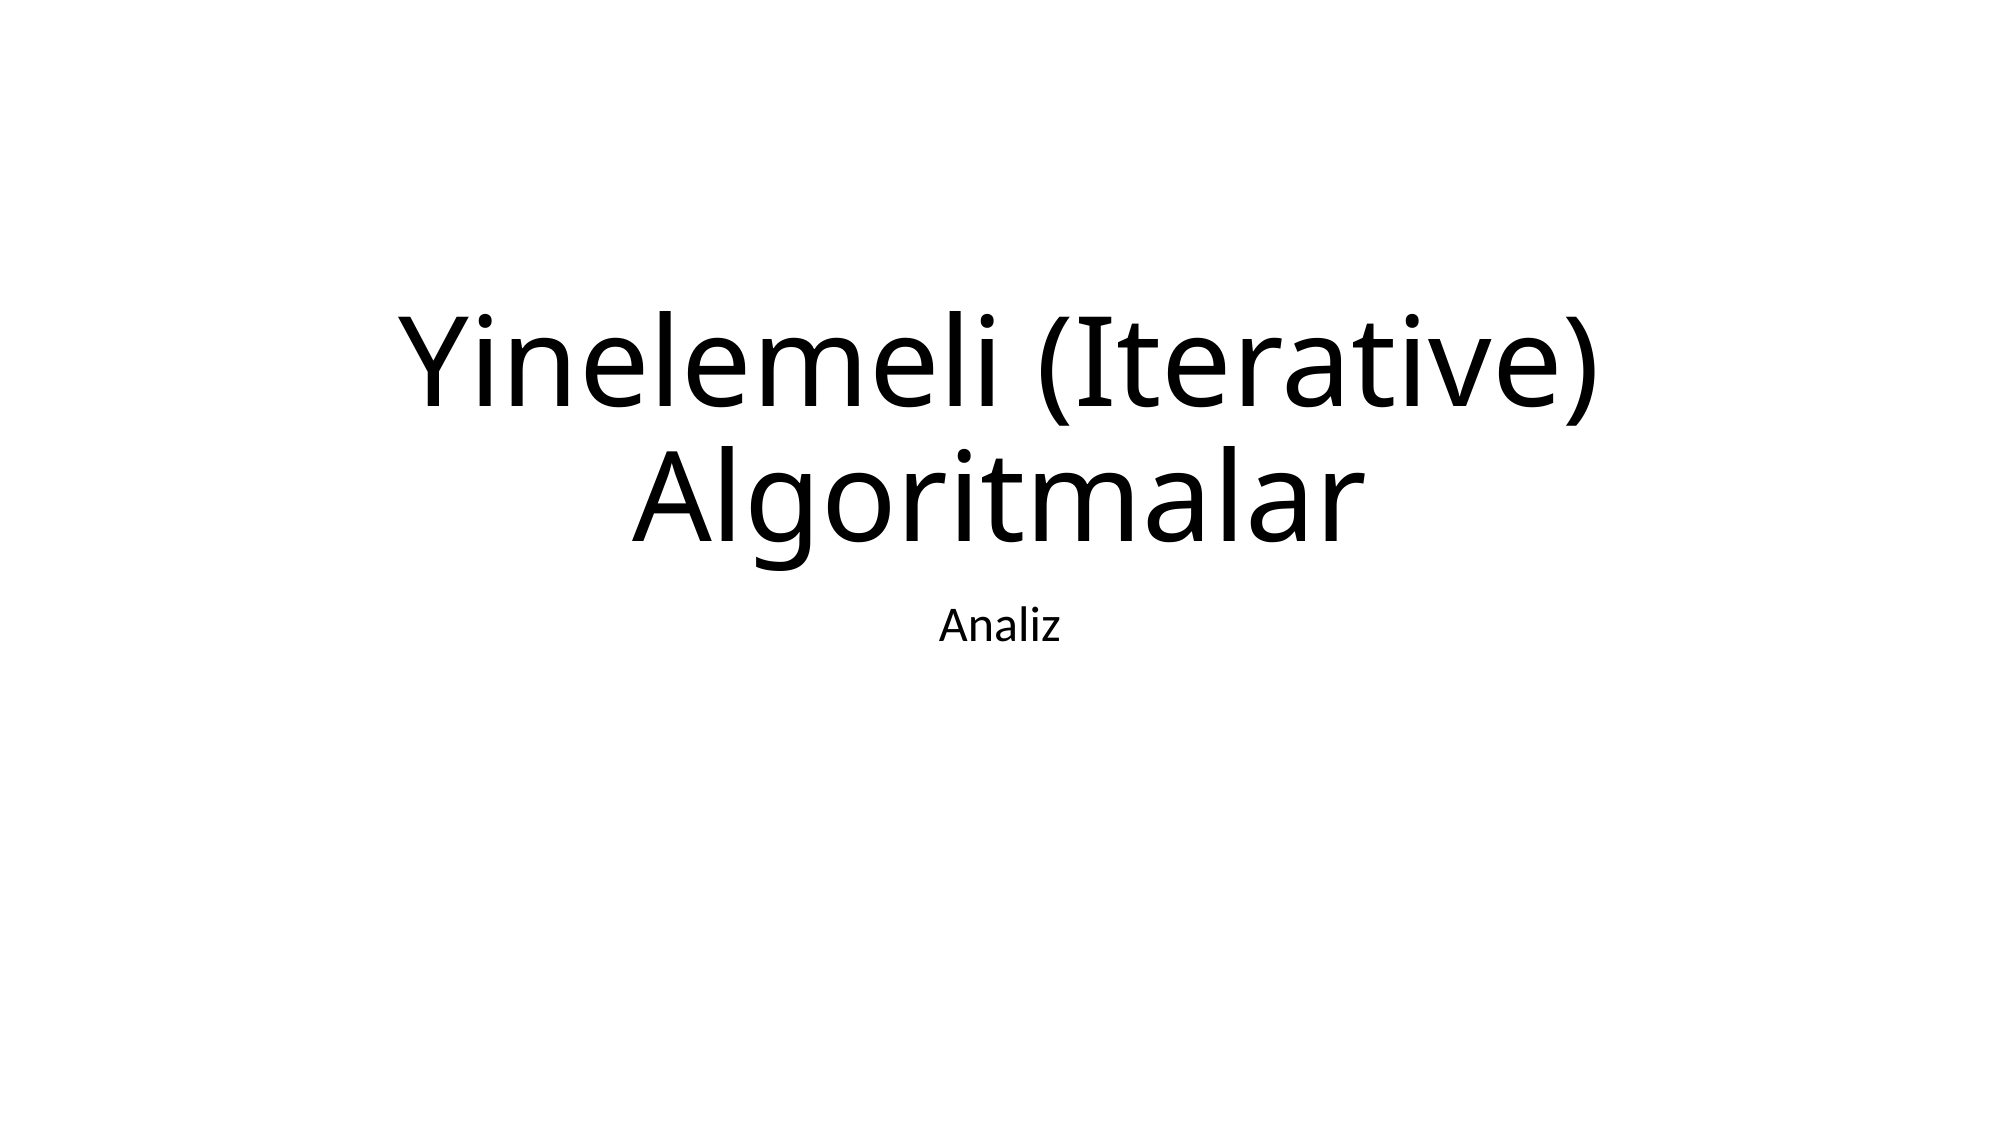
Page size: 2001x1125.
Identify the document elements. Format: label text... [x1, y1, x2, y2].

subtitle Analiz [249, 590, 1750, 863]
title Yinelemeli (Iterative) Algoritmalar [249, 184, 1750, 576]
